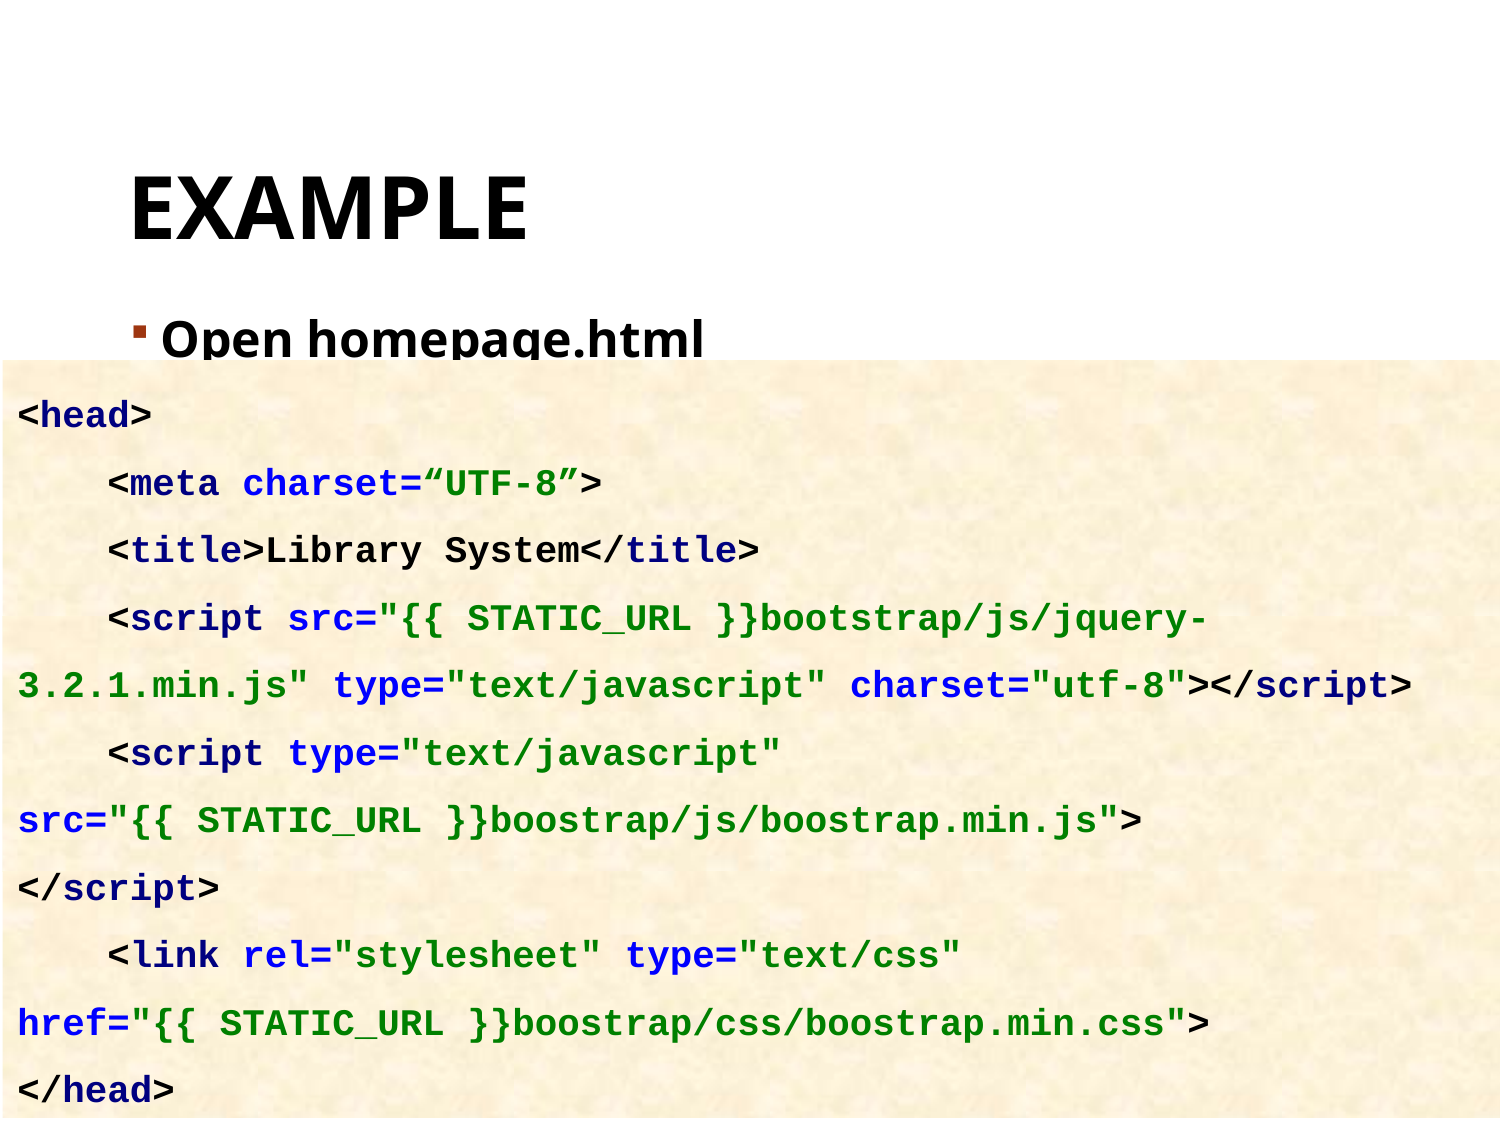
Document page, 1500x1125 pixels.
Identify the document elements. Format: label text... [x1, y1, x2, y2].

list Open homepage.html [115, 270, 1391, 360]
text_box <head> <meta charset=“UTF-8”> <title>Library System</title> <script src="{{ STATIC_URL }}bootstrap/js/jquery-3.2.1.min.js" type="text/javascript" charset="utf-8"></script> <script type="text/javascript" src="{{ STATIC_URL }}boostrap/js/boostrap.min.js"> </script> <link rel="stylesheet" type="text/css" href="{{ STATIC_URL }}boostrap/css/boostrap.min.css"> </head> [2, 360, 1500, 1118]
title example [112, 79, 1388, 344]
